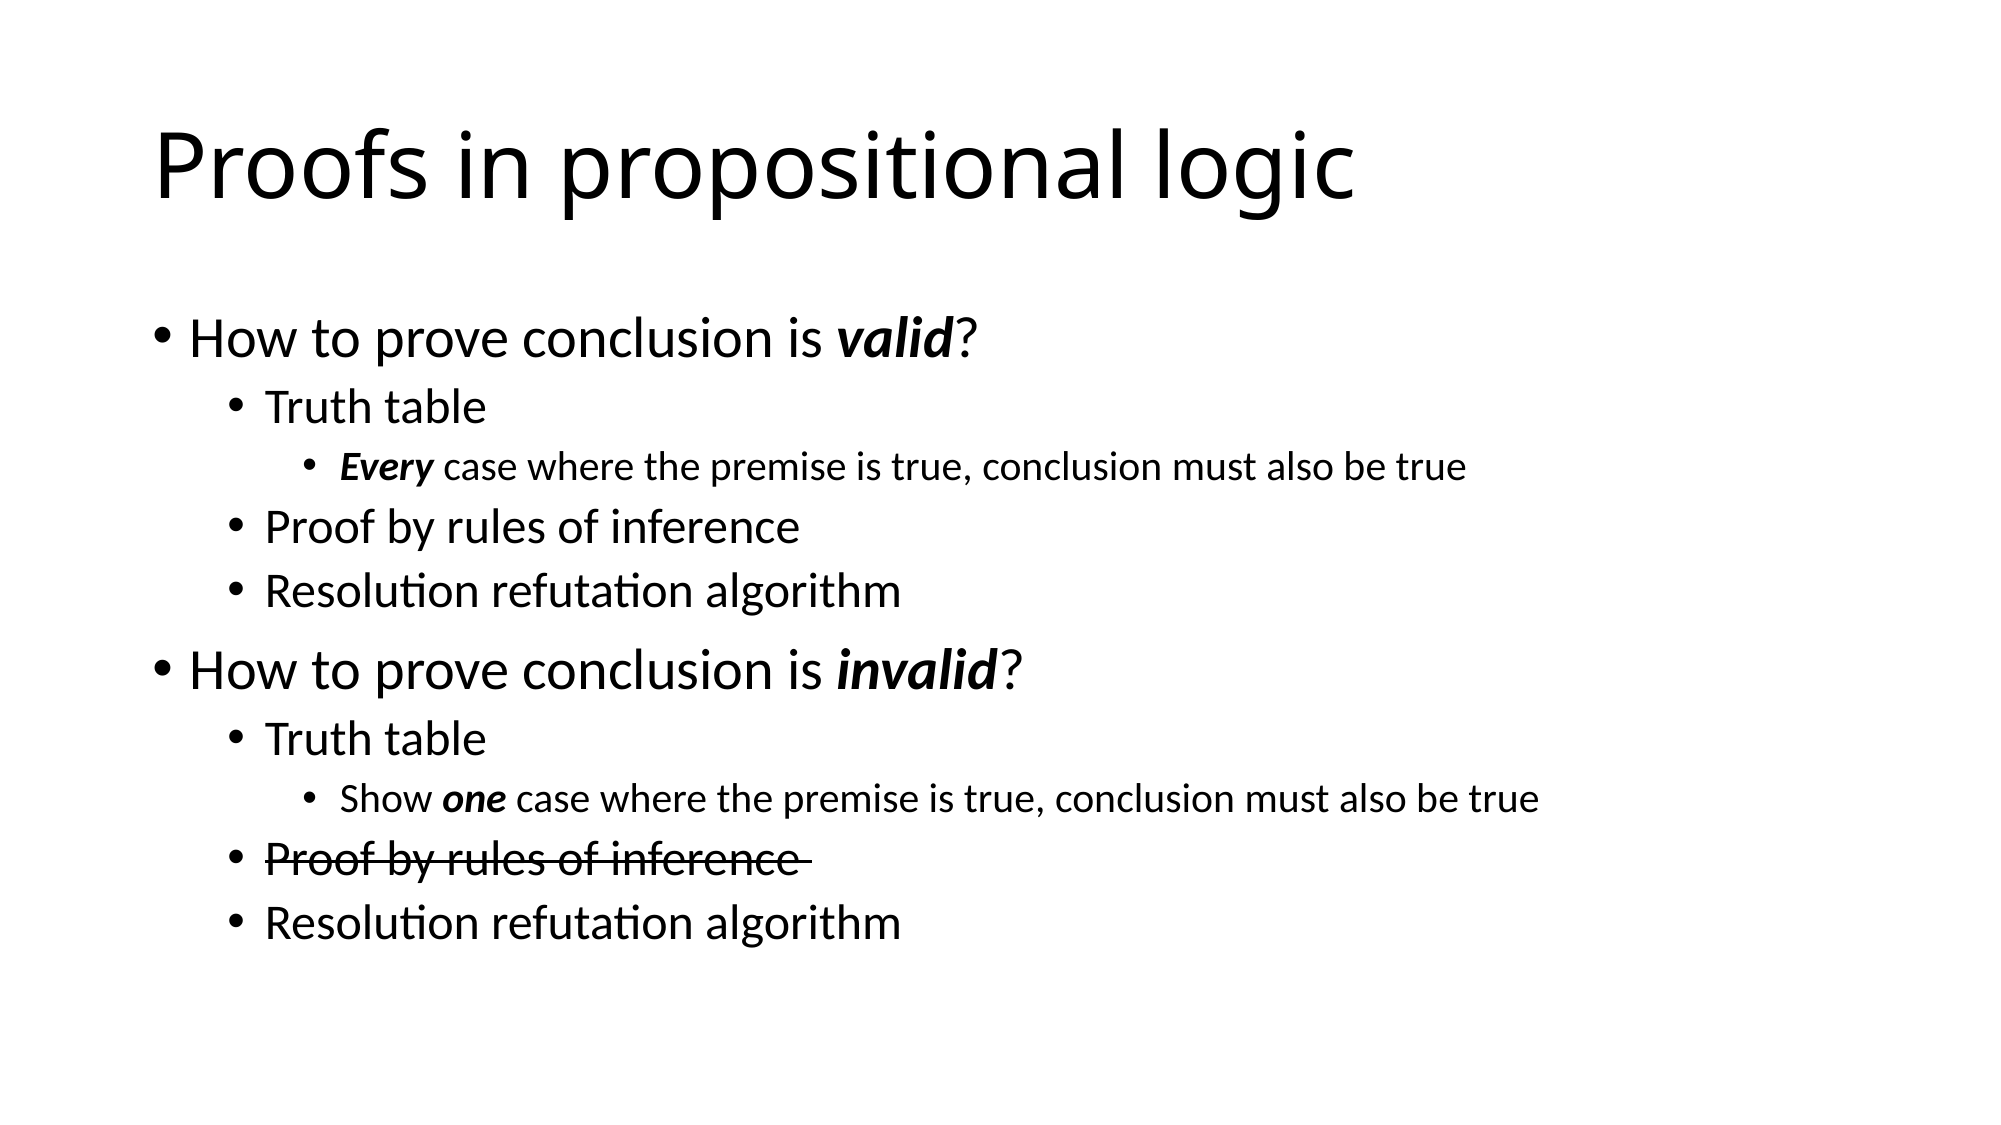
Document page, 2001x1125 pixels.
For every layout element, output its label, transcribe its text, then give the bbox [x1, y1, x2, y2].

list How to prove conclusion is valid? Truth table Every case where the premise is true, conclusion must also be true Proof by rules of inference Resolution refutation algorithm How to prove conclusion is invalid? Truth table Show one case where the premise is true, conclusion must also be true Proof by rules of inference Resolution refutation algorithm [137, 299, 1863, 1014]
title Proofs in propositional logic [137, 59, 1863, 278]
